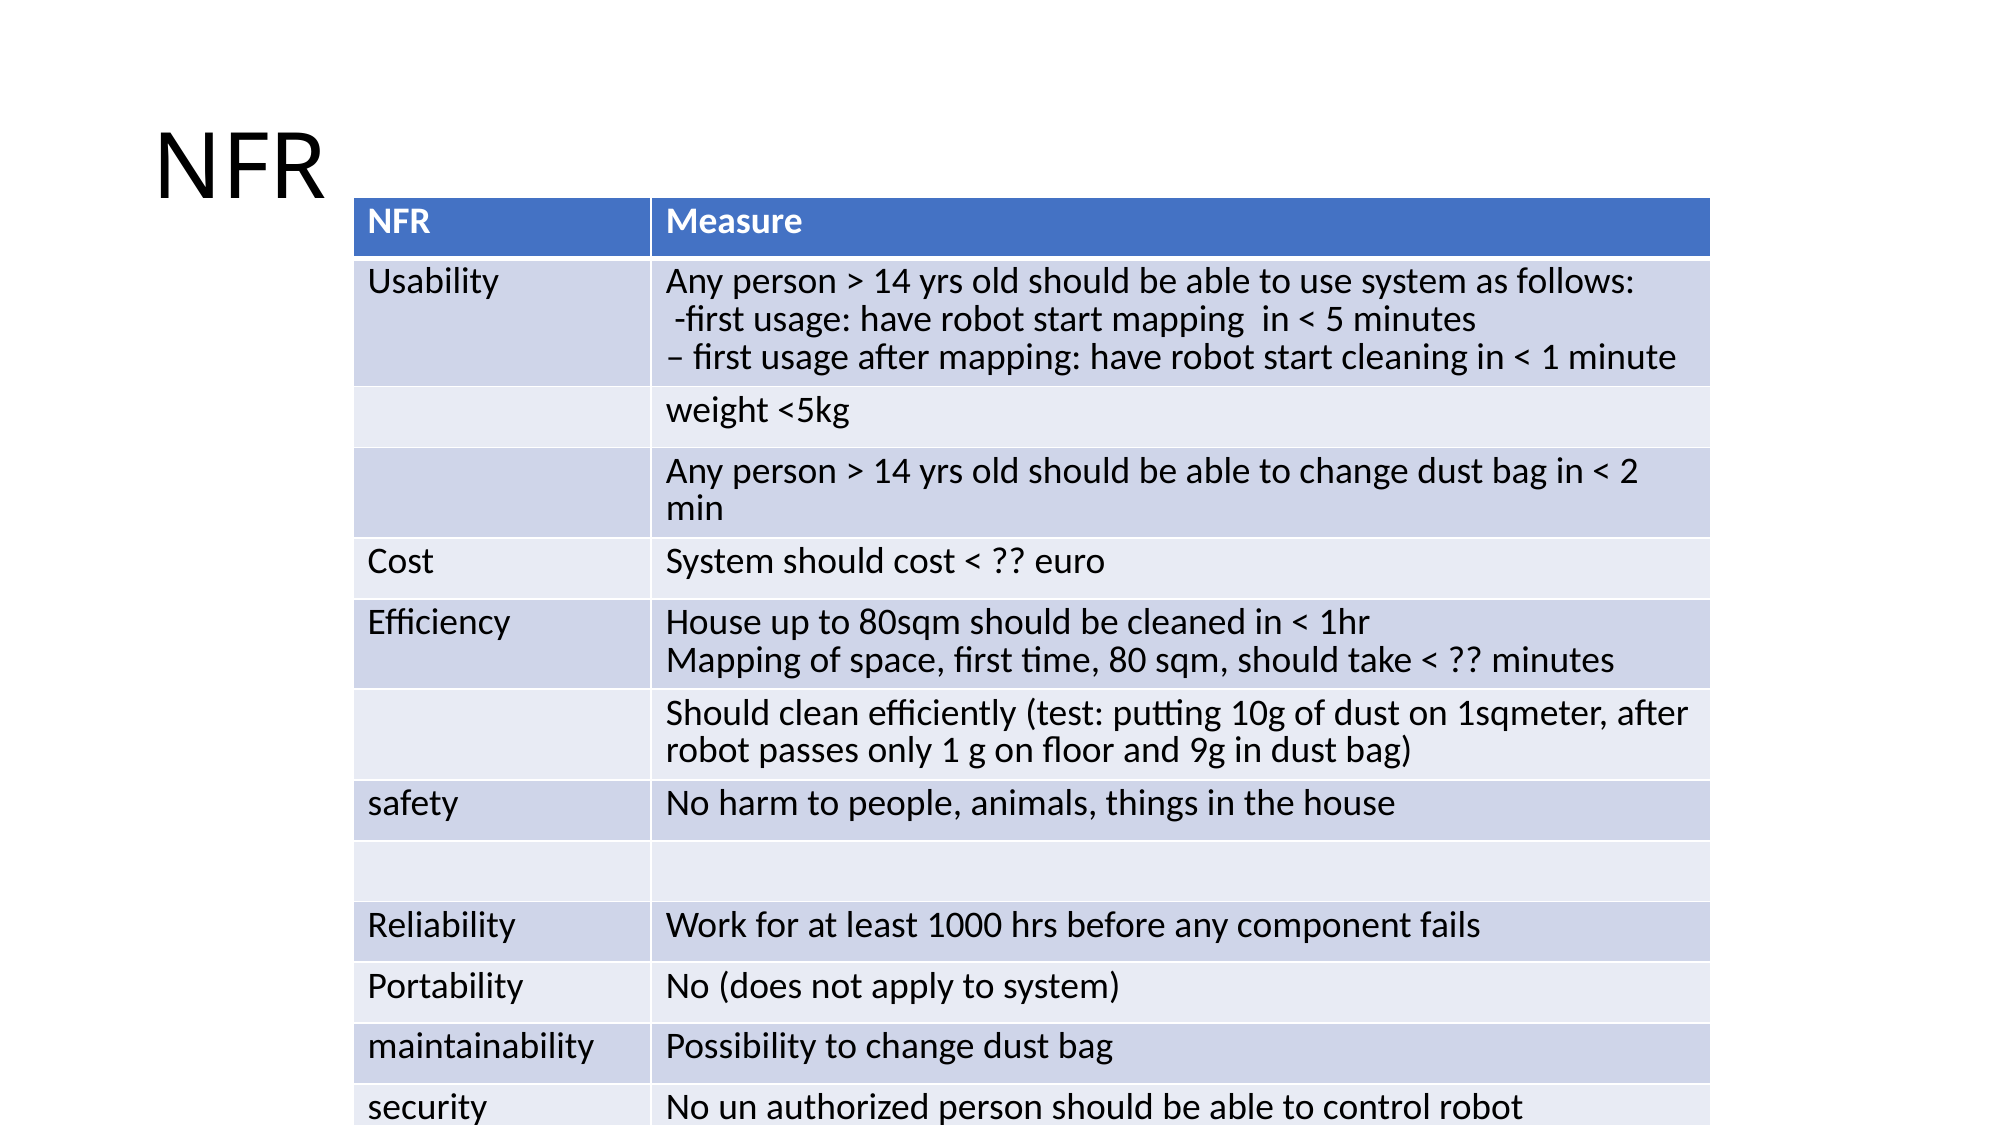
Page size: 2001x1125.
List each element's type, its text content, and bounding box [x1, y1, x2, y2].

table_cell Possibility to change dust bag [652, 1024, 1710, 1083]
table_header Measure [652, 198, 1710, 256]
table_cell weight <5kg [652, 387, 1710, 447]
table_cell House up to 80sqm should be cleaned in < 1hr Mapping of space, first time, 80 sqm, should take < ?? minutes [652, 600, 1710, 688]
table_cell [354, 448, 650, 537]
table_cell Any person > 14 yrs old should be able to change dust bag in < 2 min [652, 448, 1710, 537]
table_cell Reliability [354, 902, 650, 961]
table_cell Cost [354, 539, 650, 598]
table_cell [354, 387, 650, 447]
table_cell Usability [354, 261, 650, 386]
table_cell Work for at least 1000 hrs before any component fails [652, 902, 1710, 961]
table_cell [354, 842, 650, 901]
table_cell [354, 690, 650, 779]
table_cell No un authorized person should be able to control robot [652, 1085, 1710, 1125]
table_cell [652, 842, 1710, 901]
table_header NFR [354, 198, 650, 256]
table_cell No harm to people, animals, things in the house [652, 781, 1710, 840]
table_cell System should cost < ?? euro [652, 539, 1710, 598]
table_cell Should clean efficiently (test: putting 10g of dust on 1sqmeter, after robot passes only 1 g on floor and 9g in dust bag) [652, 690, 1710, 779]
table_cell Any person > 14 yrs old should be able to use system as follows: -first usage: have robot start mapping in < 5 minutes – first usage after mapping: have robot start cleaning in < 1 minute [652, 261, 1710, 386]
title NFR [137, 59, 1863, 278]
table_cell Portability [354, 963, 650, 1022]
table_cell No (does not apply to system) [652, 963, 1710, 1022]
table_cell safety [354, 781, 650, 840]
table_cell security [354, 1085, 650, 1125]
table_cell maintainability [354, 1024, 650, 1083]
table_cell Efficiency [354, 600, 650, 688]
